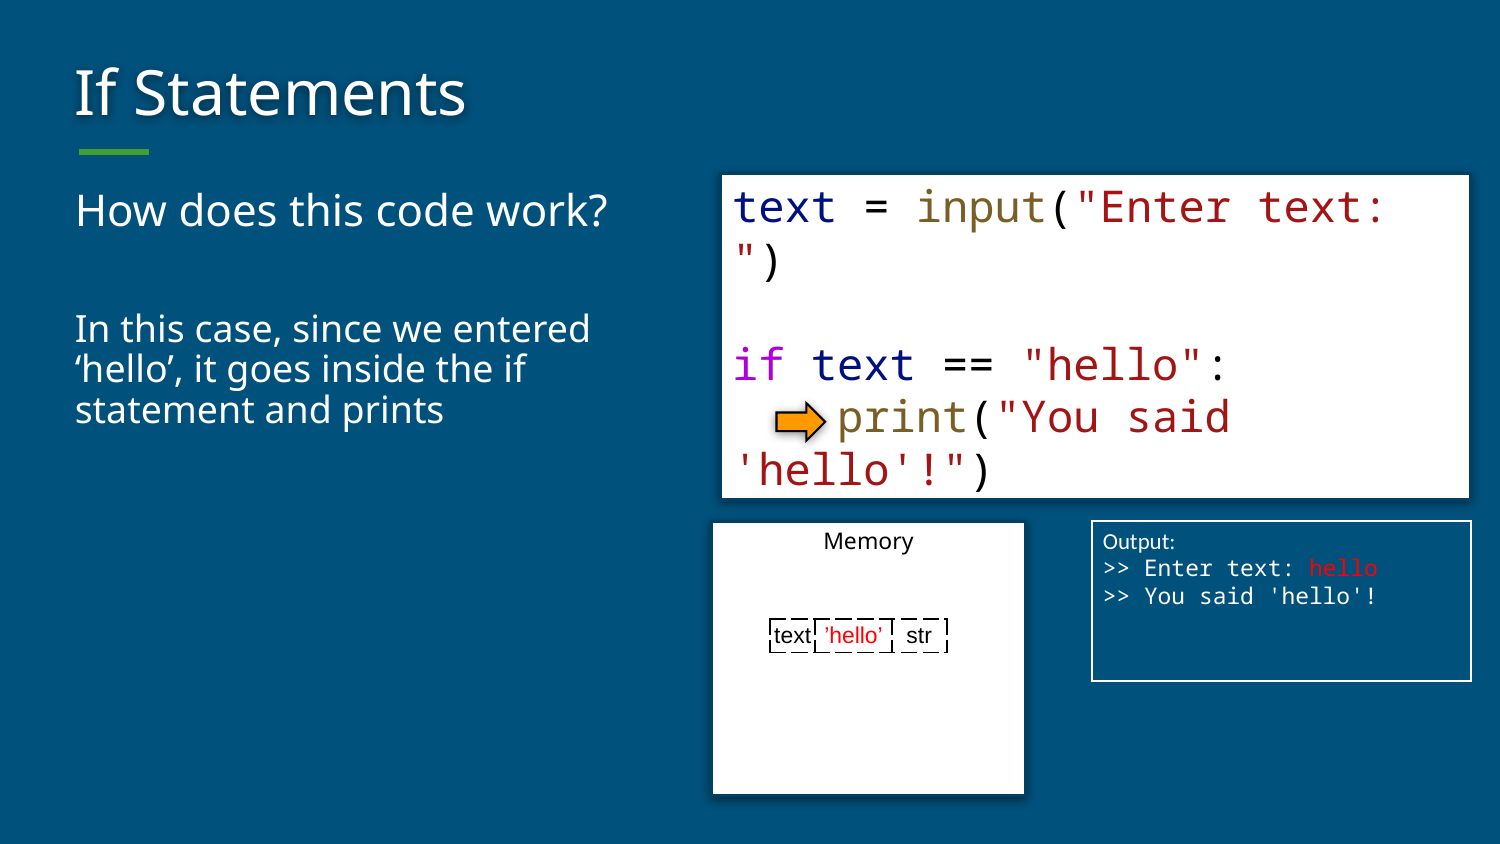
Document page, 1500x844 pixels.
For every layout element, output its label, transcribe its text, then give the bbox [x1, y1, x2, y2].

table_header ’hello’ [815, 619, 892, 653]
text_box text = input("Enter text: ") if text == "hello": print("You said 'hello'!") [720, 173, 1471, 500]
text_box Memory [711, 521, 1026, 796]
list How does this code work? In this case, since we entered ‘hello’, it goes inside the if statement and prints [63, 183, 712, 750]
text_box [776, 403, 826, 441]
table_header text [770, 619, 815, 653]
text_box Output: >> Enter text: hello >> You said 'hello'! [1091, 520, 1471, 682]
title If Statements [63, 39, 1437, 152]
table_header str [892, 619, 947, 653]
